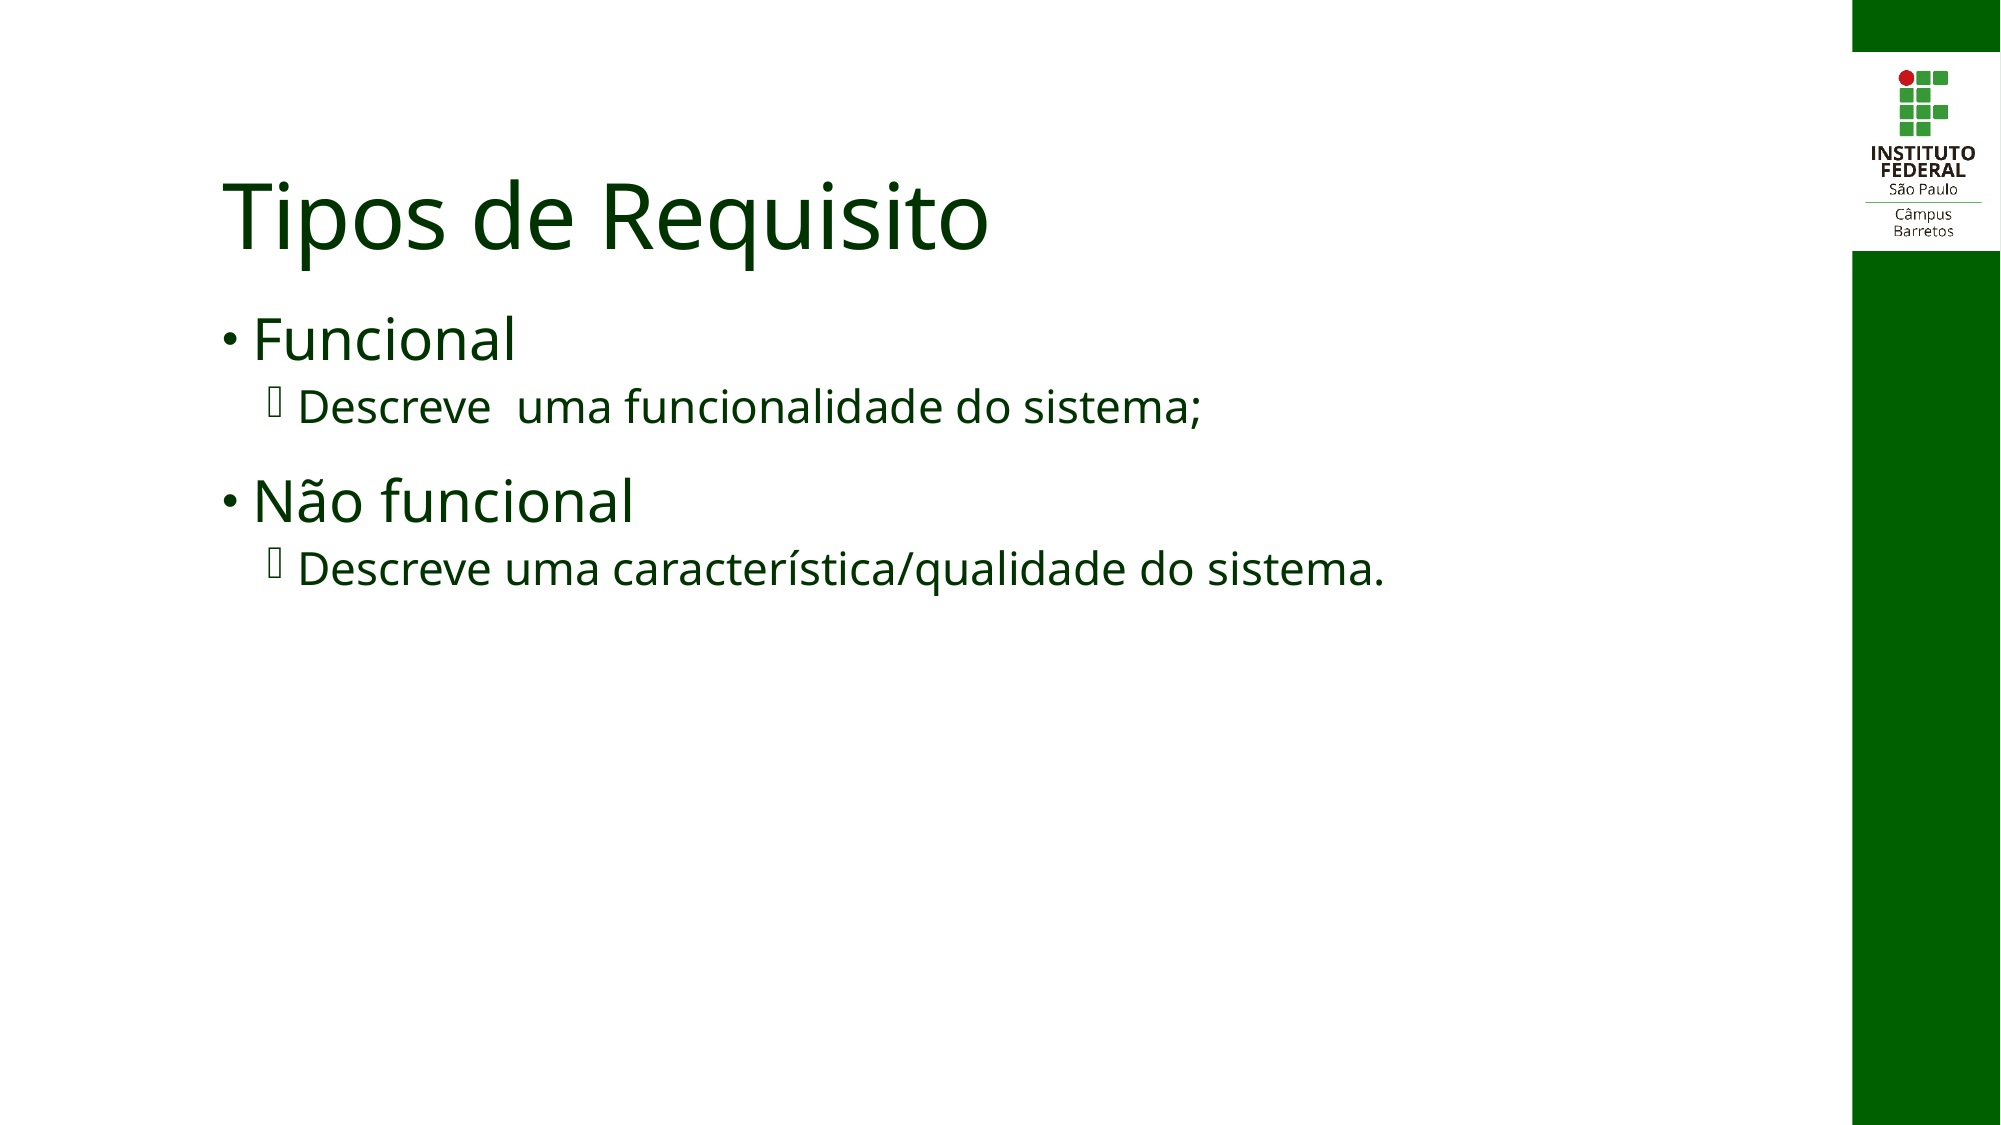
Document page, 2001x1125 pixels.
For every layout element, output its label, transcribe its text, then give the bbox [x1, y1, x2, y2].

list Funcional Descreve uma funcionalidade do sistema; Não funcional Descreve uma característica/qualidade do sistema. [206, 299, 1617, 1014]
title Tipos de Requisito [206, 60, 1797, 278]
picture [1837, 52, 2000, 251]
